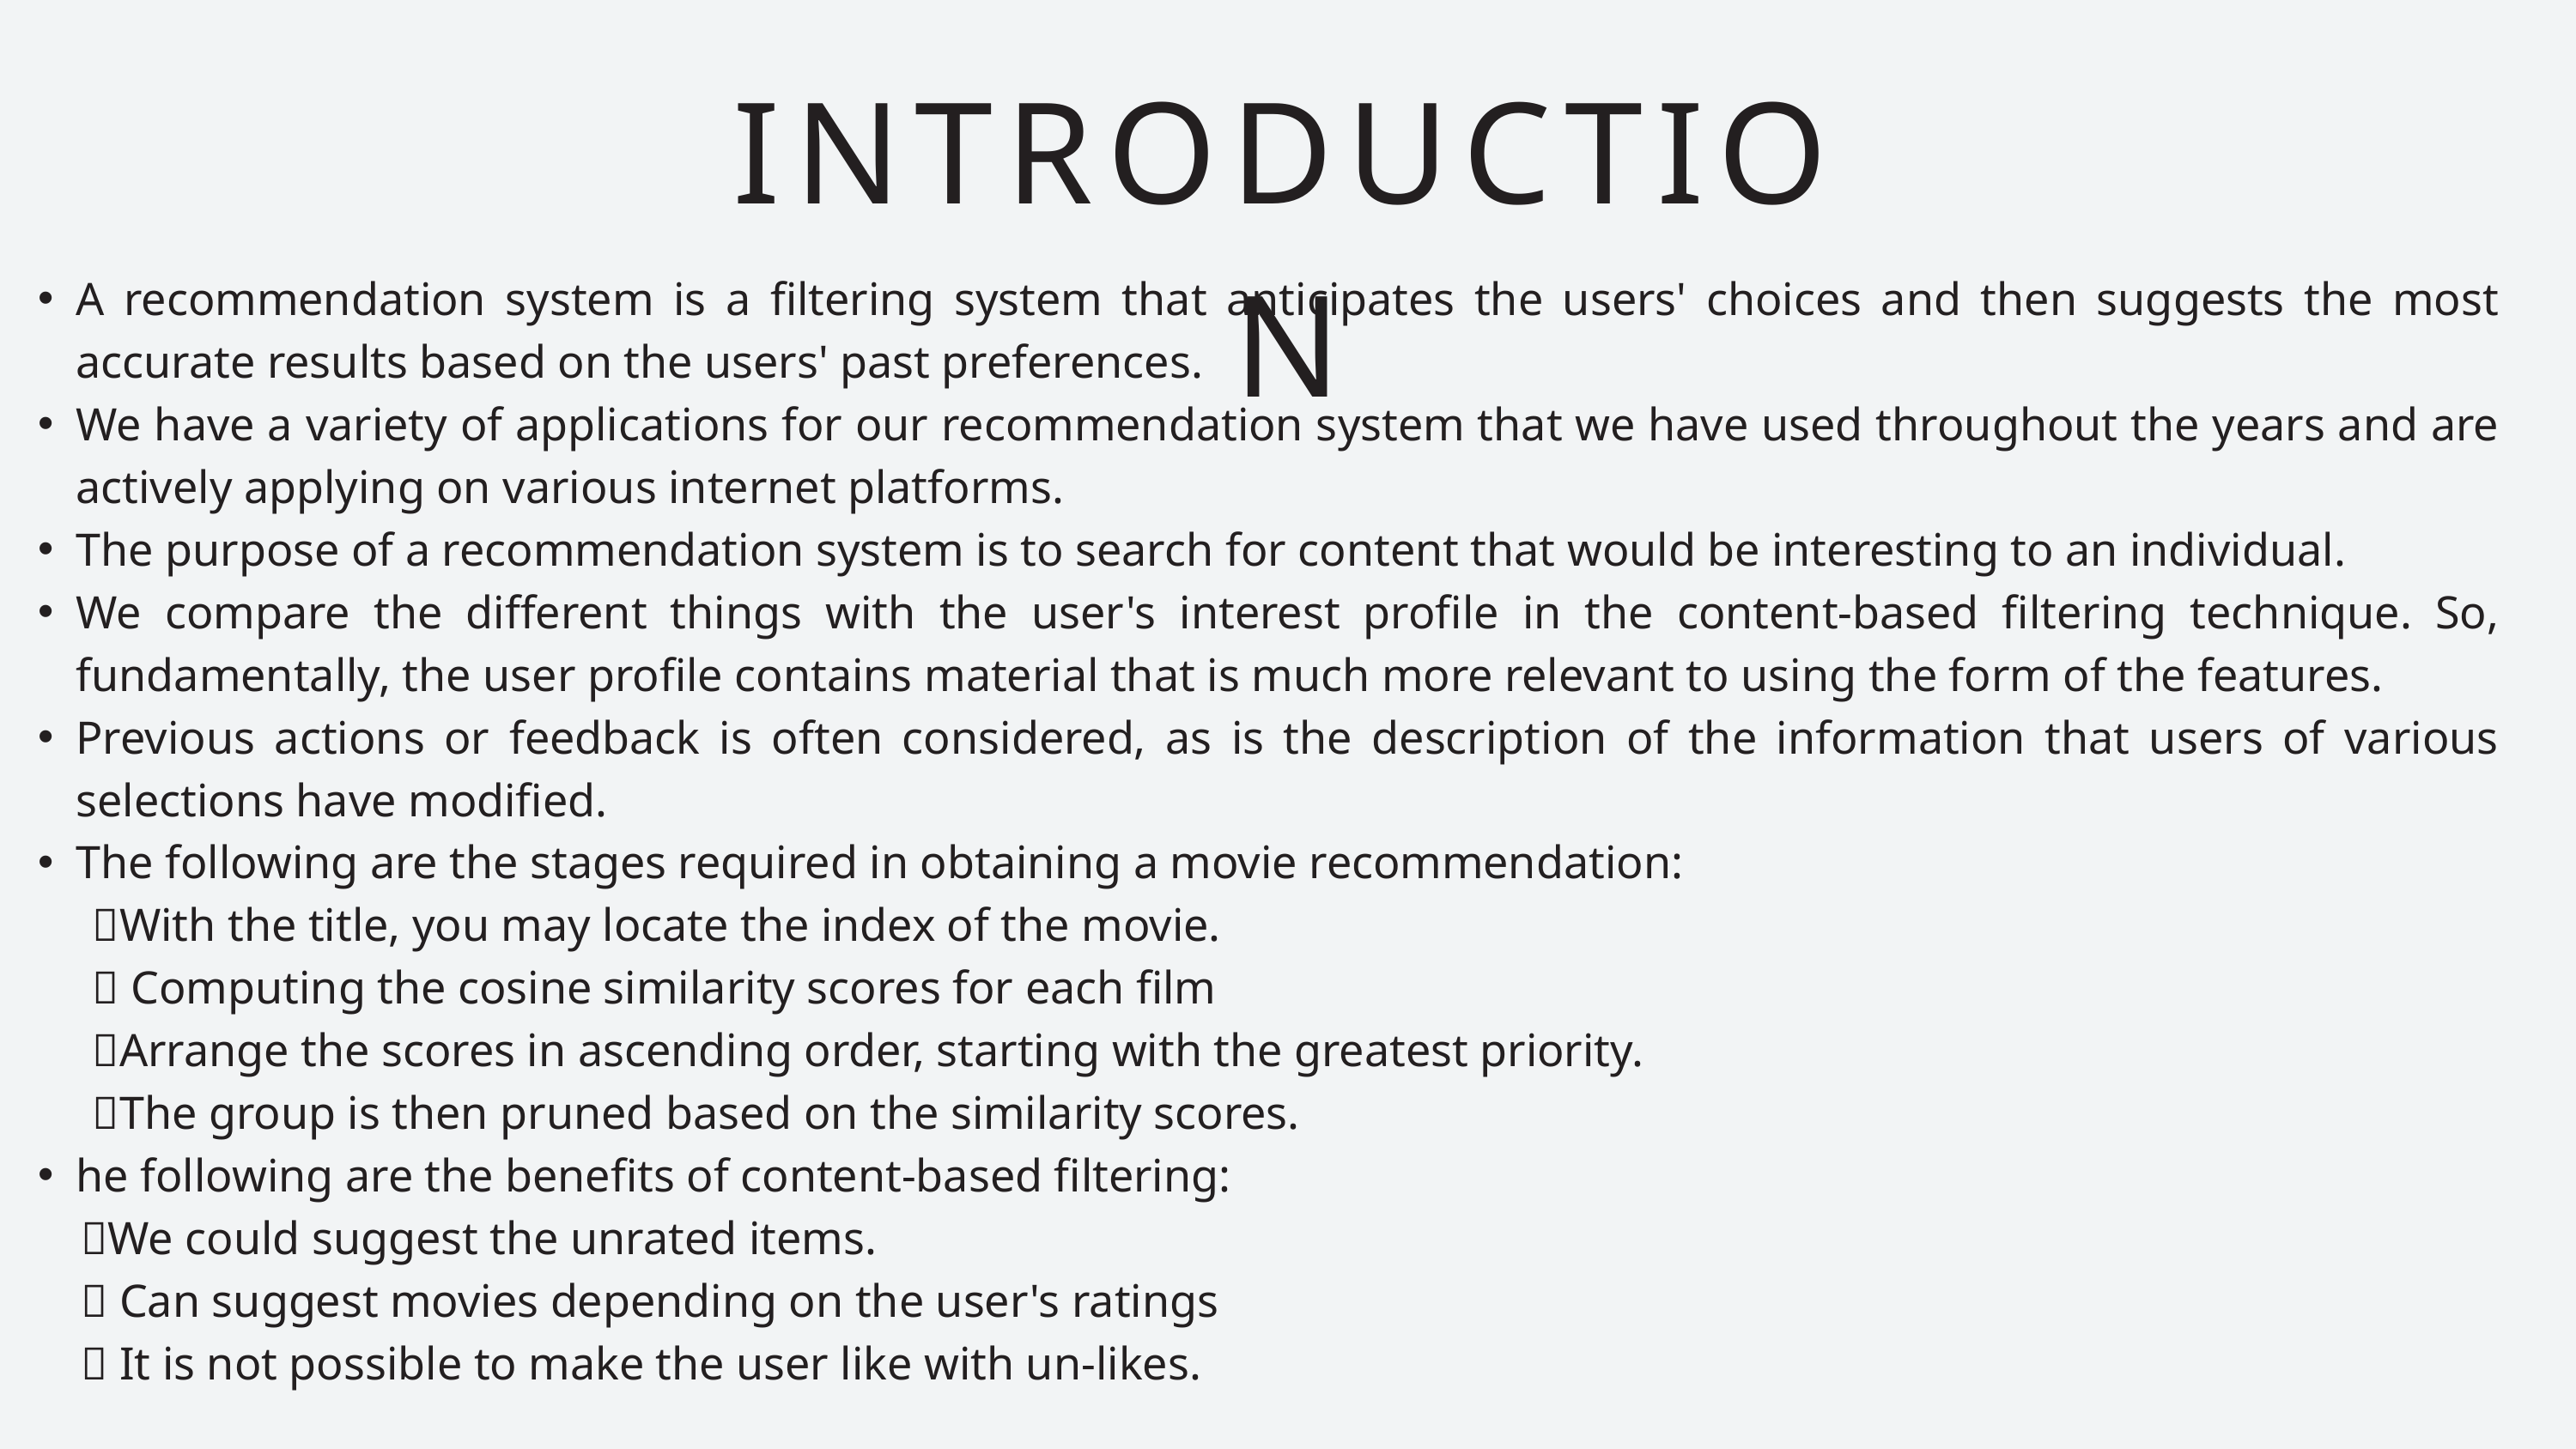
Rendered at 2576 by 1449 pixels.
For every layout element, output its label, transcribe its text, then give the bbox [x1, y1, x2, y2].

text_box INTRODUCTION [728, 38, 1848, 426]
text_box A recommendation system is a filtering system that anticipates the users' choices and then suggests the most accurate results based on the users' past preferences. We have a variety of applications for our recommendation system that we have used throughout the years and are actively applying on various internet platforms. The purpose of a recommendation system is to search for content that would be interesting to an individual. We compare the different things with the user's interest profile in the content-based filtering technique. So, fundamentally, the user profile contains material that is much more relevant to using the form of the features. Previous actions or feedback is often considered, as is the description of the information that users of various selections have modified. The following are the stages required in obtaining a movie recommendation: With the title, you may locate the index of the movie.  Computing the cosine similarity scores for each film Arrange the scores in ascending order, starting with the greatest priority. The group is then pruned based on the similarity scores. he following are the benefits of content-based filtering: We could suggest the unrated items.  Can suggest movies depending on the user's ratings  It is not possible to make the user like with un-likes. [0, 262, 2501, 1446]
